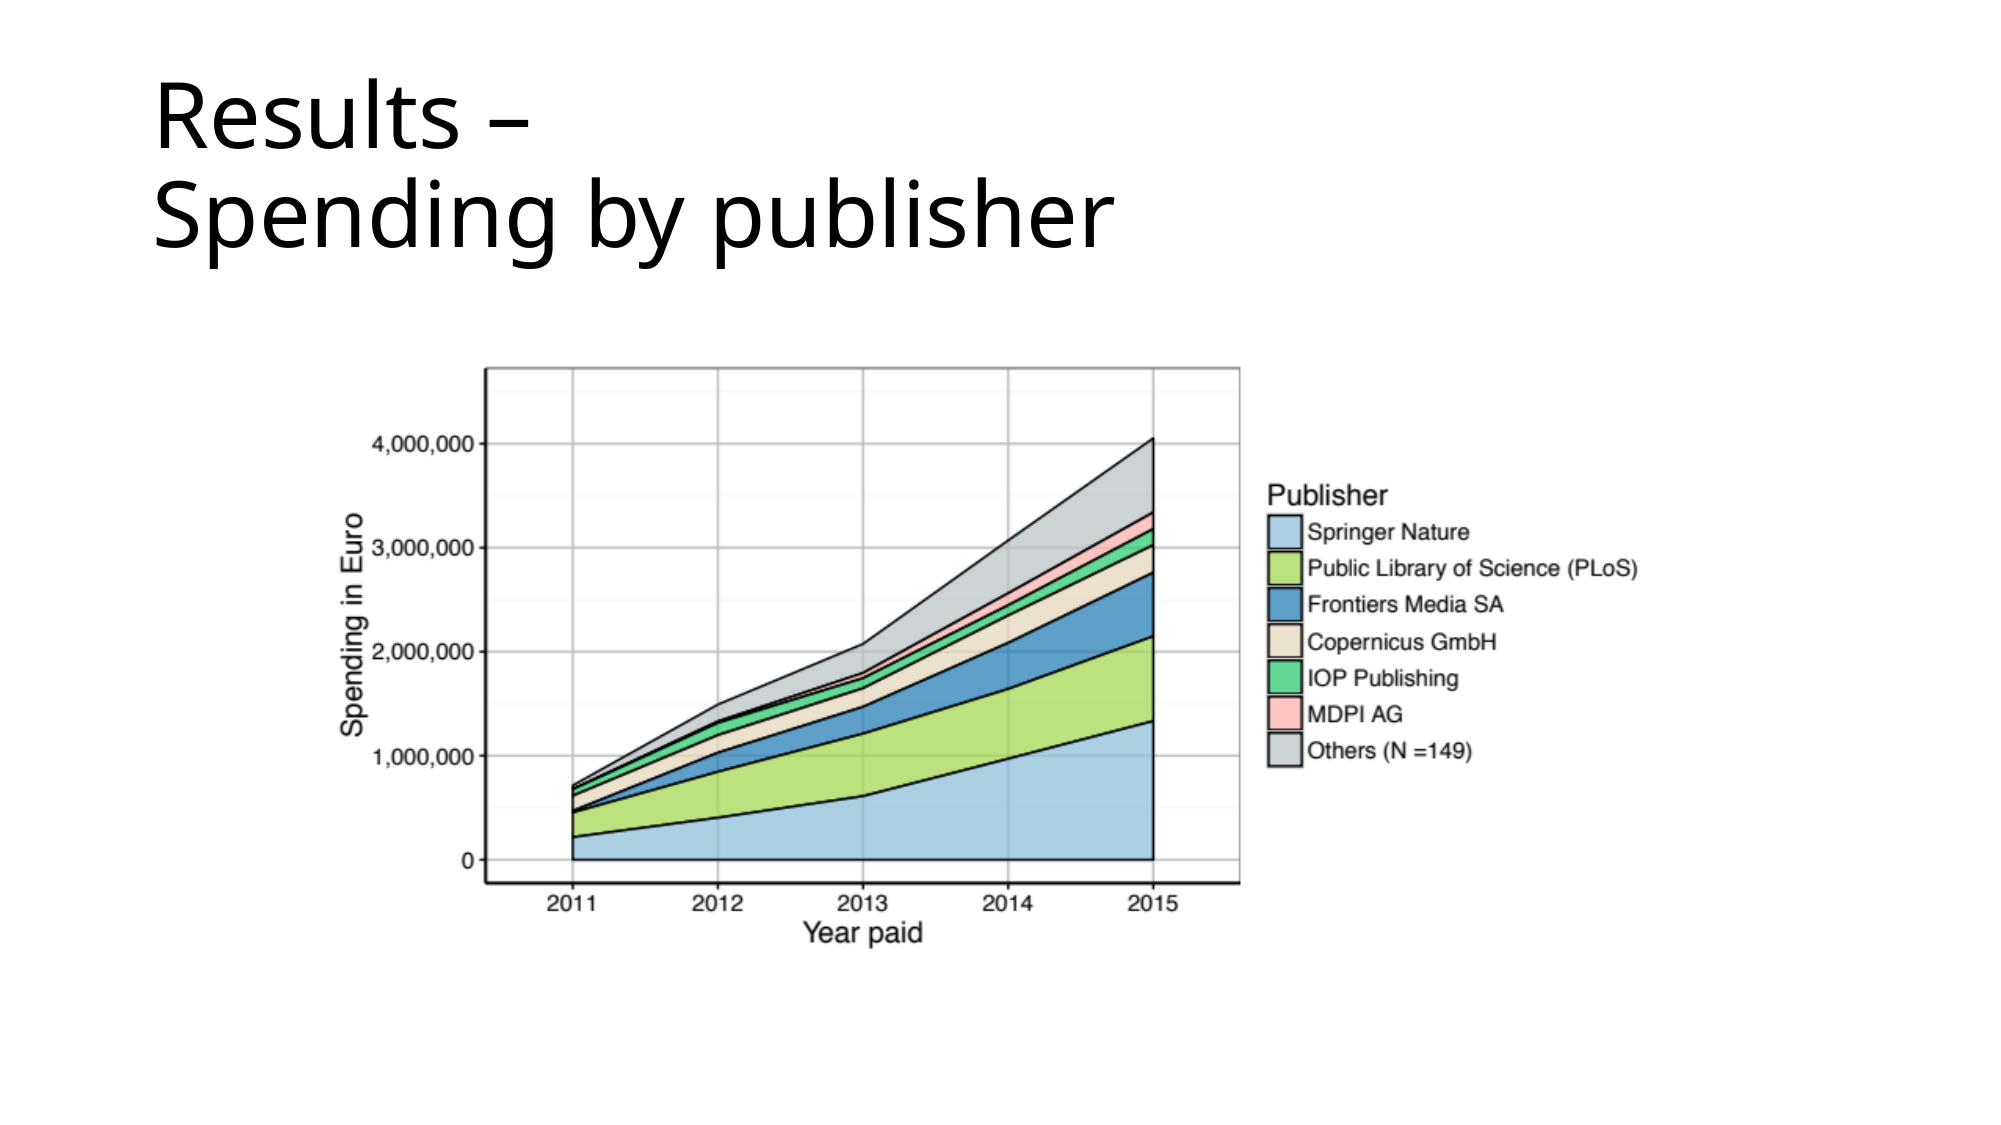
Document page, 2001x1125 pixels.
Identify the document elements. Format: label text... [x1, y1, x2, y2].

title Results – Spending by publisher [137, 59, 1863, 278]
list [324, 356, 1675, 957]
